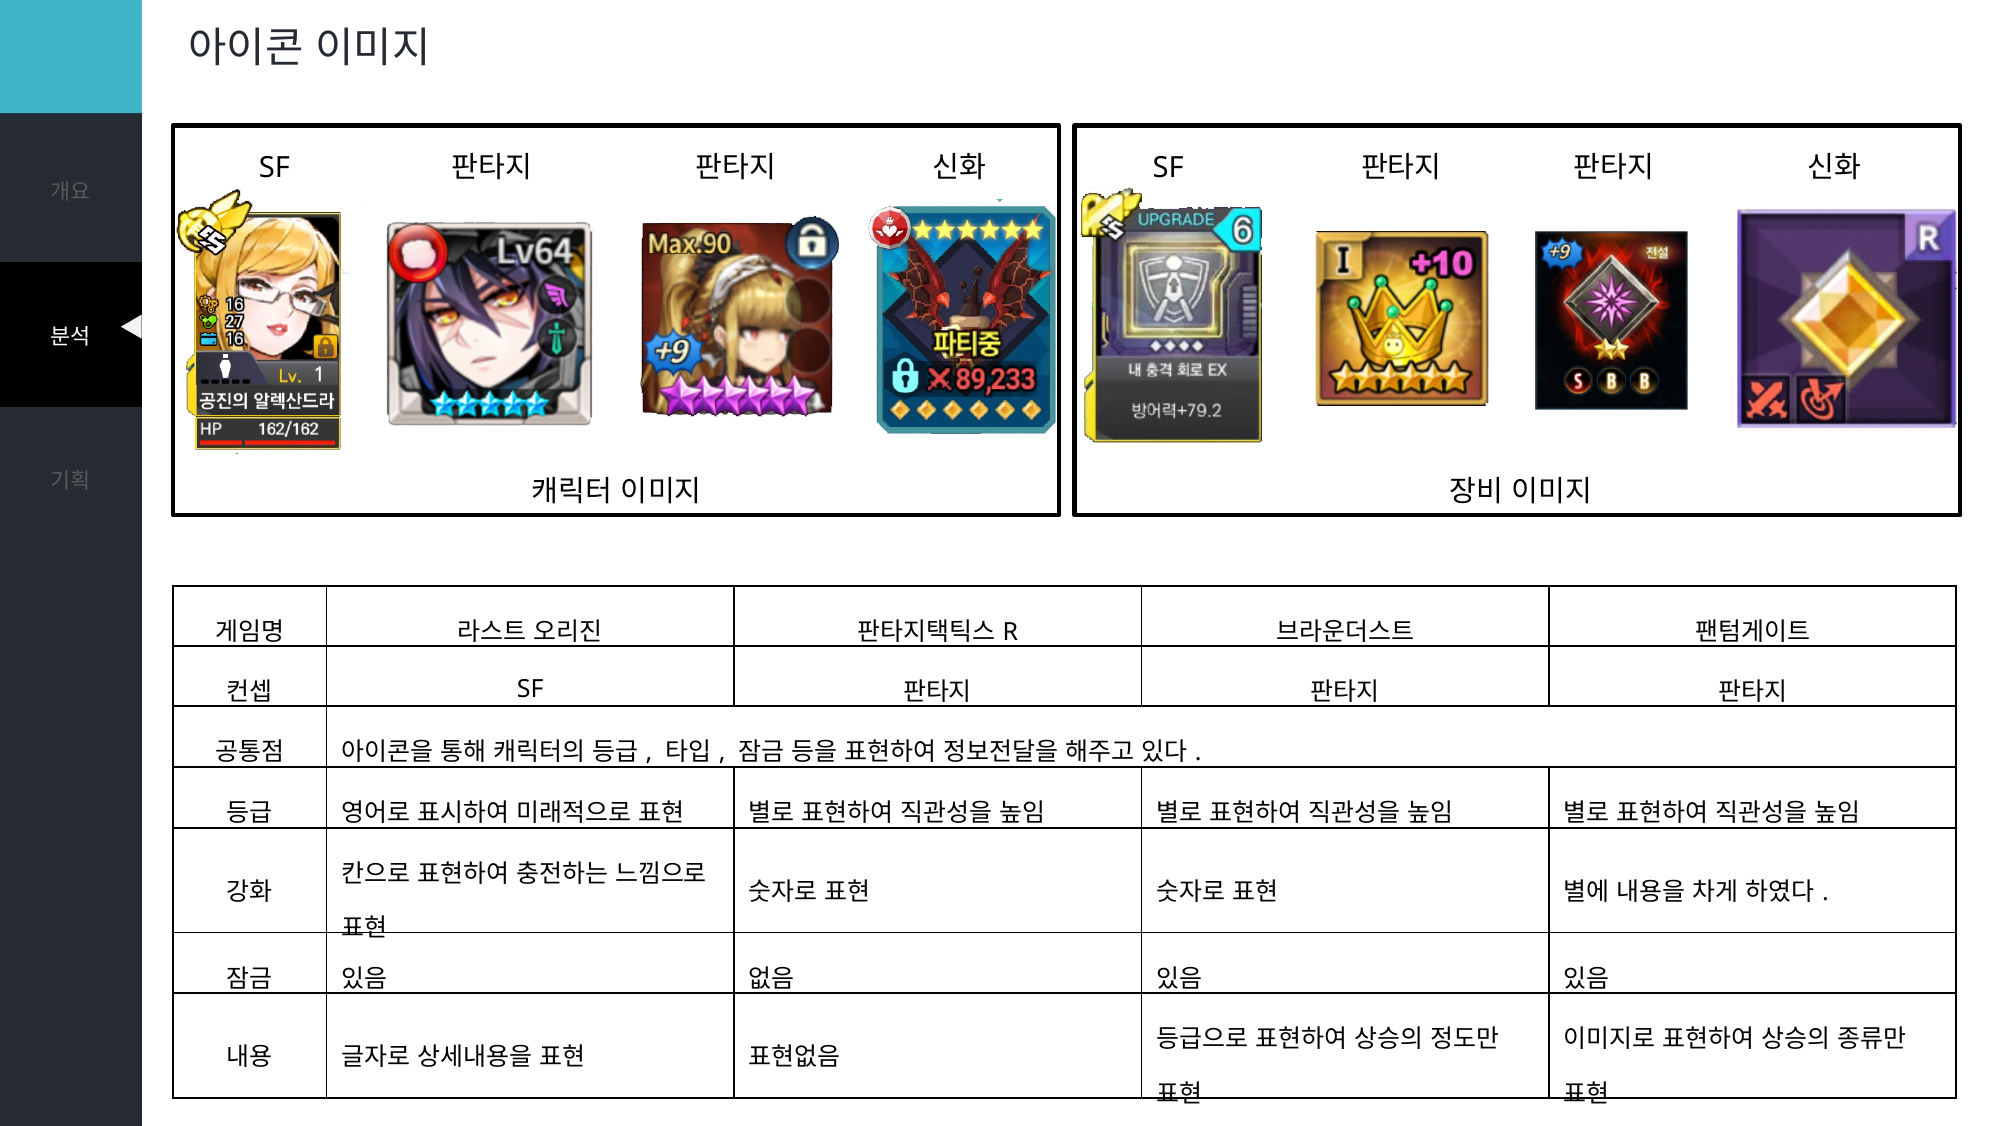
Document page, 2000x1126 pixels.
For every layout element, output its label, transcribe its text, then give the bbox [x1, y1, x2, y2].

table_cell 이미지로 표현하여 상승의 종류만 표현 [1550, 994, 1955, 1097]
table_cell 글자로 상세내용을 표현 [327, 994, 733, 1097]
table_cell 별로 표현하여 직관성을 높임 [735, 768, 1141, 827]
table_cell 없음 [735, 933, 1141, 992]
table_cell 있음 [1550, 933, 1955, 992]
table_header 라스트 오리진 [327, 587, 733, 645]
table_cell 강화 [174, 829, 326, 932]
table_cell 있음 [1142, 933, 1548, 992]
table_cell 있음 [327, 933, 733, 992]
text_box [172, 125, 1060, 516]
table_cell 숫자로 표현 [1142, 829, 1548, 932]
table_header 브라운더스트 [1142, 587, 1548, 645]
table_cell 아이콘을 통해 캐릭터의 등급, 타입, 잠금 등을 표현하여 정보전달을 해주고 있다. [327, 707, 1955, 766]
table_cell 내용 [174, 994, 326, 1097]
table_header 팬텀게이트 [1550, 587, 1955, 645]
table_header 판타지택틱스R [735, 587, 1141, 645]
table_cell 별로 표현하여 직관성을 높임 [1142, 768, 1548, 827]
table_cell 등급으로 표현하여 상승의 정도만 표현 [1142, 994, 1548, 1097]
table_cell 판타지 [1550, 647, 1955, 705]
table_cell SF [327, 647, 733, 705]
table_cell 별에 내용을 차게 하였다. [1550, 829, 1955, 932]
table_cell 캐릭터 화면으로 이동하는 버튼 [1061, 186, 1065, 455]
table_cell 공통점 [174, 707, 326, 766]
table_cell 별로 표현하여 직관성을 높임 [1550, 768, 1955, 827]
title 아이콘 이미지 [173, 1, 1969, 91]
table_cell 판타지 [1142, 647, 1548, 705]
table_cell 등급 [174, 768, 326, 827]
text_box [1068, 125, 1974, 516]
table_cell 컨셉 [174, 647, 326, 705]
table_cell 숫자로 표현 [735, 829, 1141, 932]
table_cell 판타지 [735, 647, 1141, 705]
table_cell 영어로 표시하여 미래적으로 표현 [327, 768, 733, 827]
table_header 게임명 [174, 587, 326, 645]
table_cell 칸으로 표현하여 충전하는 느낌으로 표현 [327, 829, 733, 932]
table_cell 표현없음 [735, 994, 1141, 1097]
table_cell 잠금 [174, 933, 326, 992]
